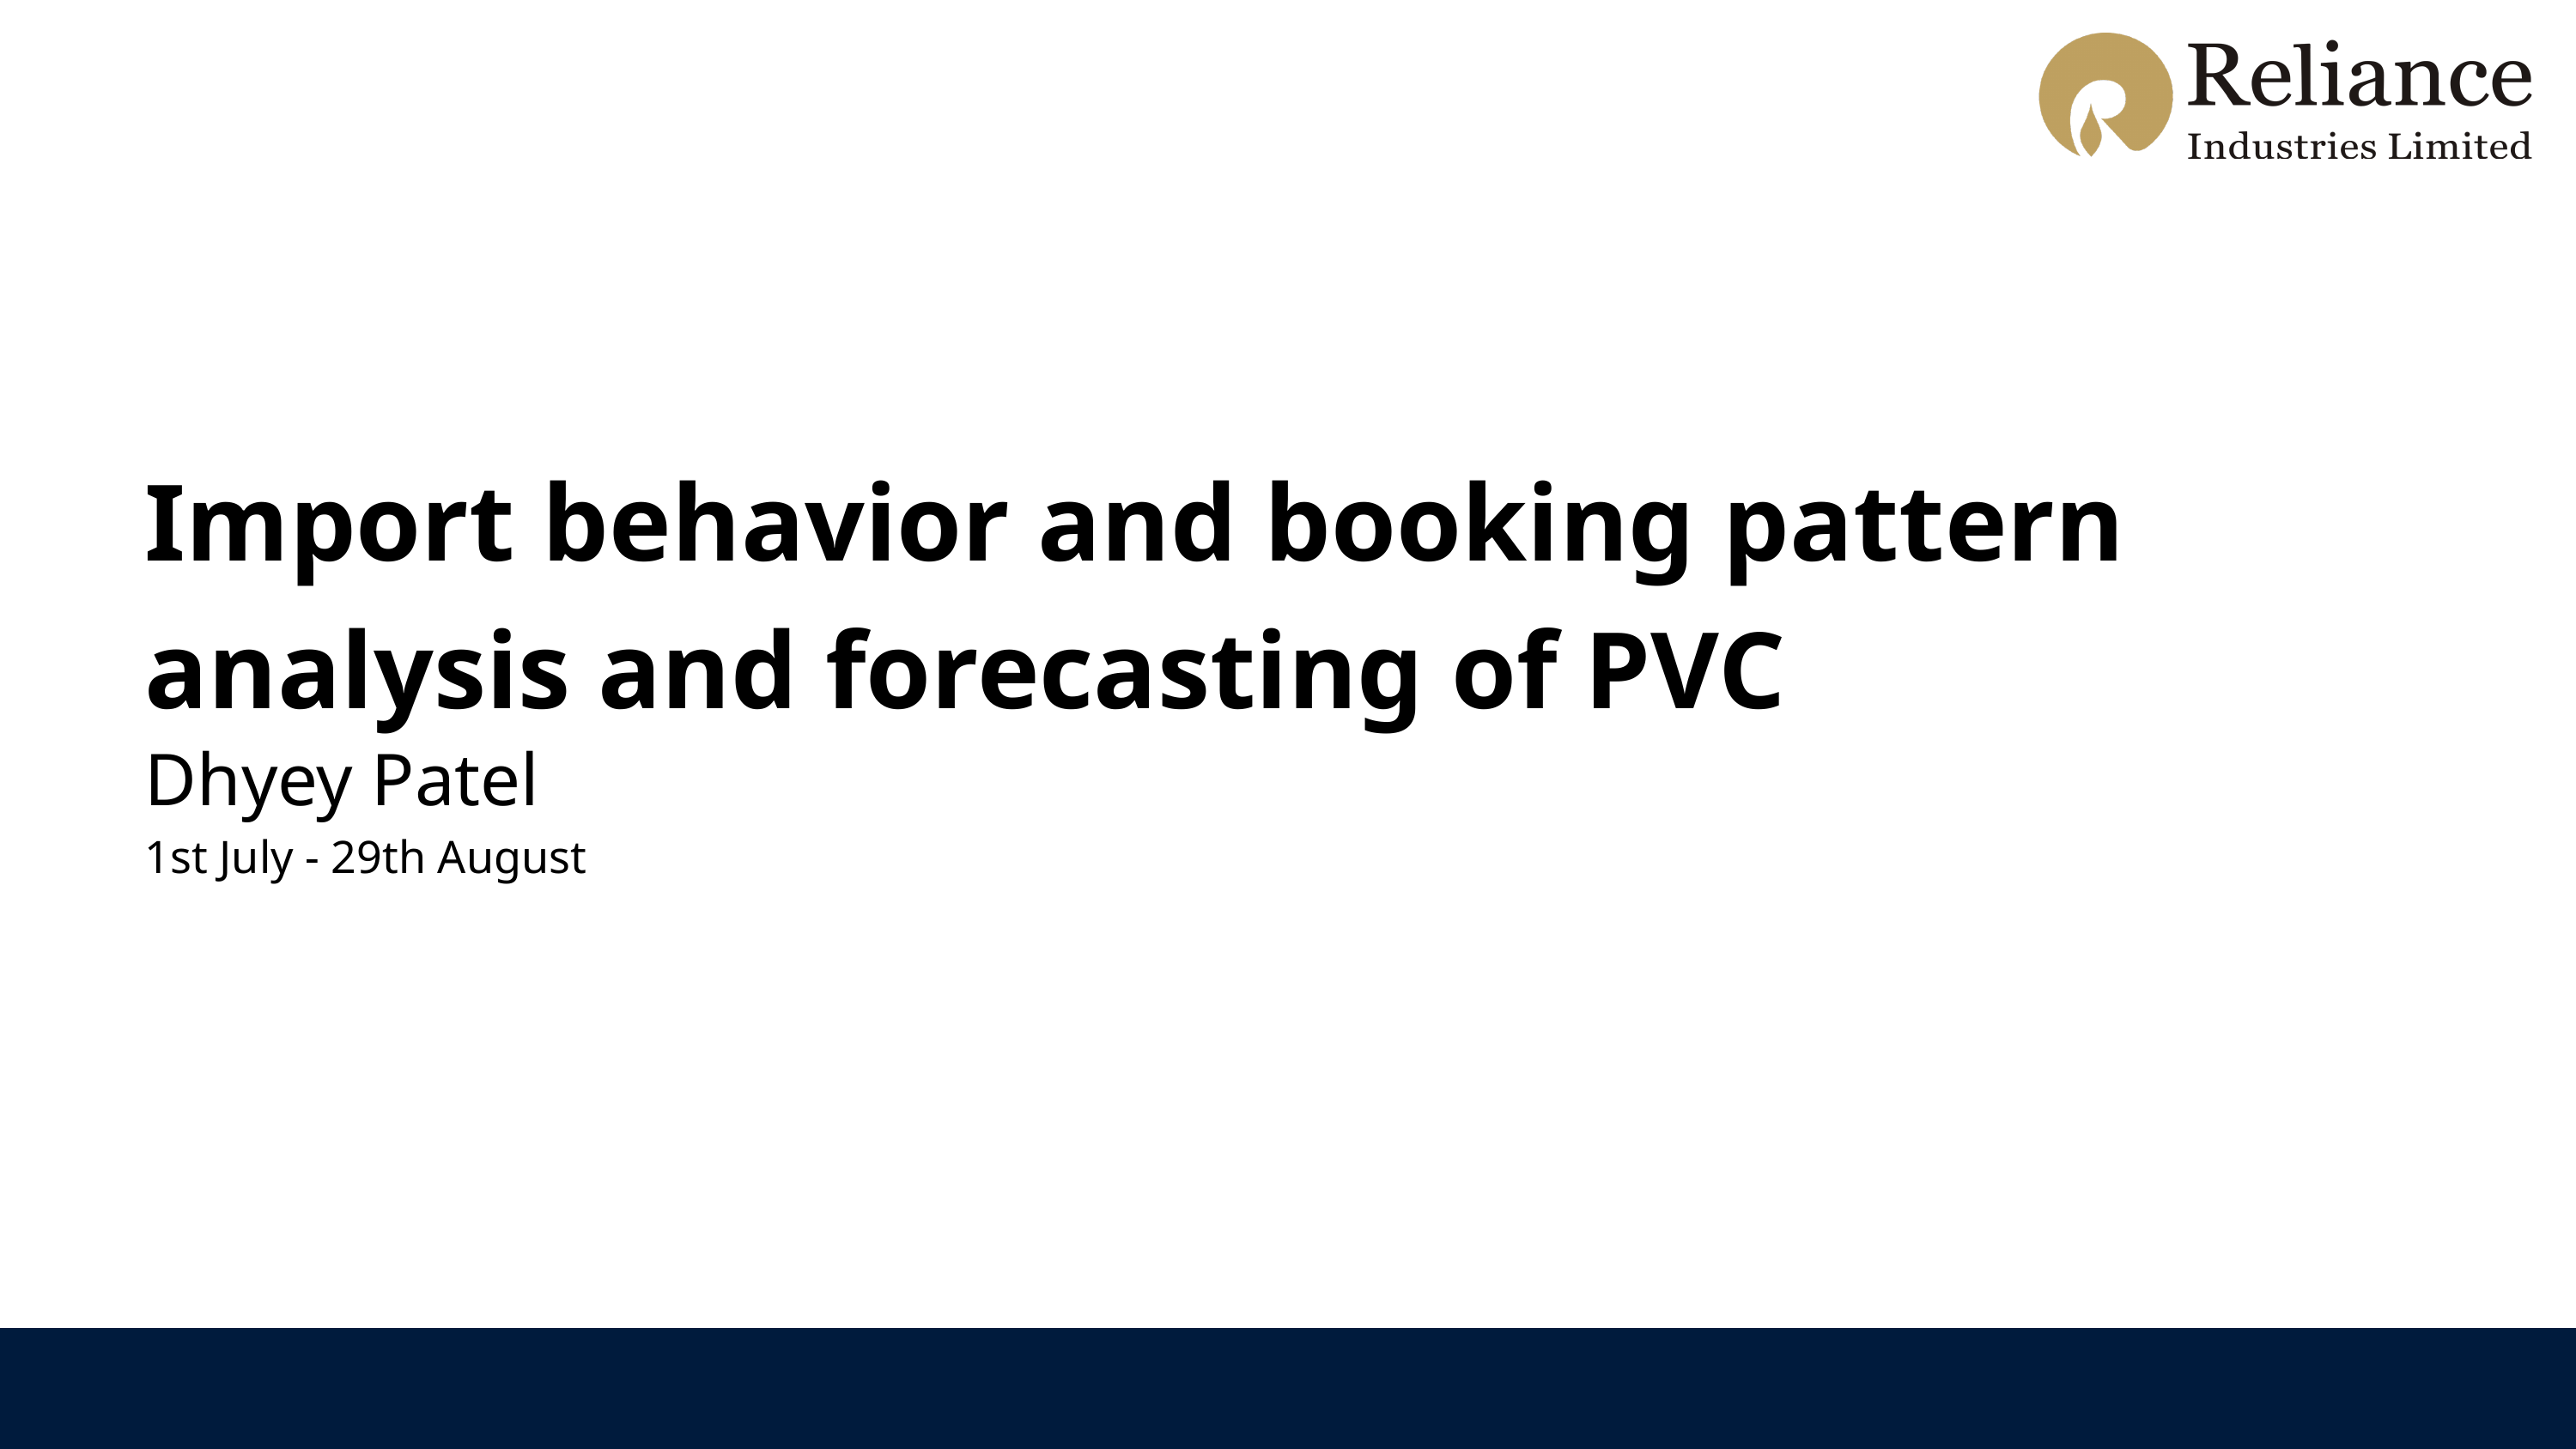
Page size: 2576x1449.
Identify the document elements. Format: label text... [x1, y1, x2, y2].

text_box Dhyey Patel 1st July - 29th August [144, 730, 709, 882]
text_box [0, 1327, 2576, 1449]
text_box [2037, 32, 2532, 159]
text_box Import behavior and booking pattern analysis and forecasting of PVC [144, 433, 2165, 730]
